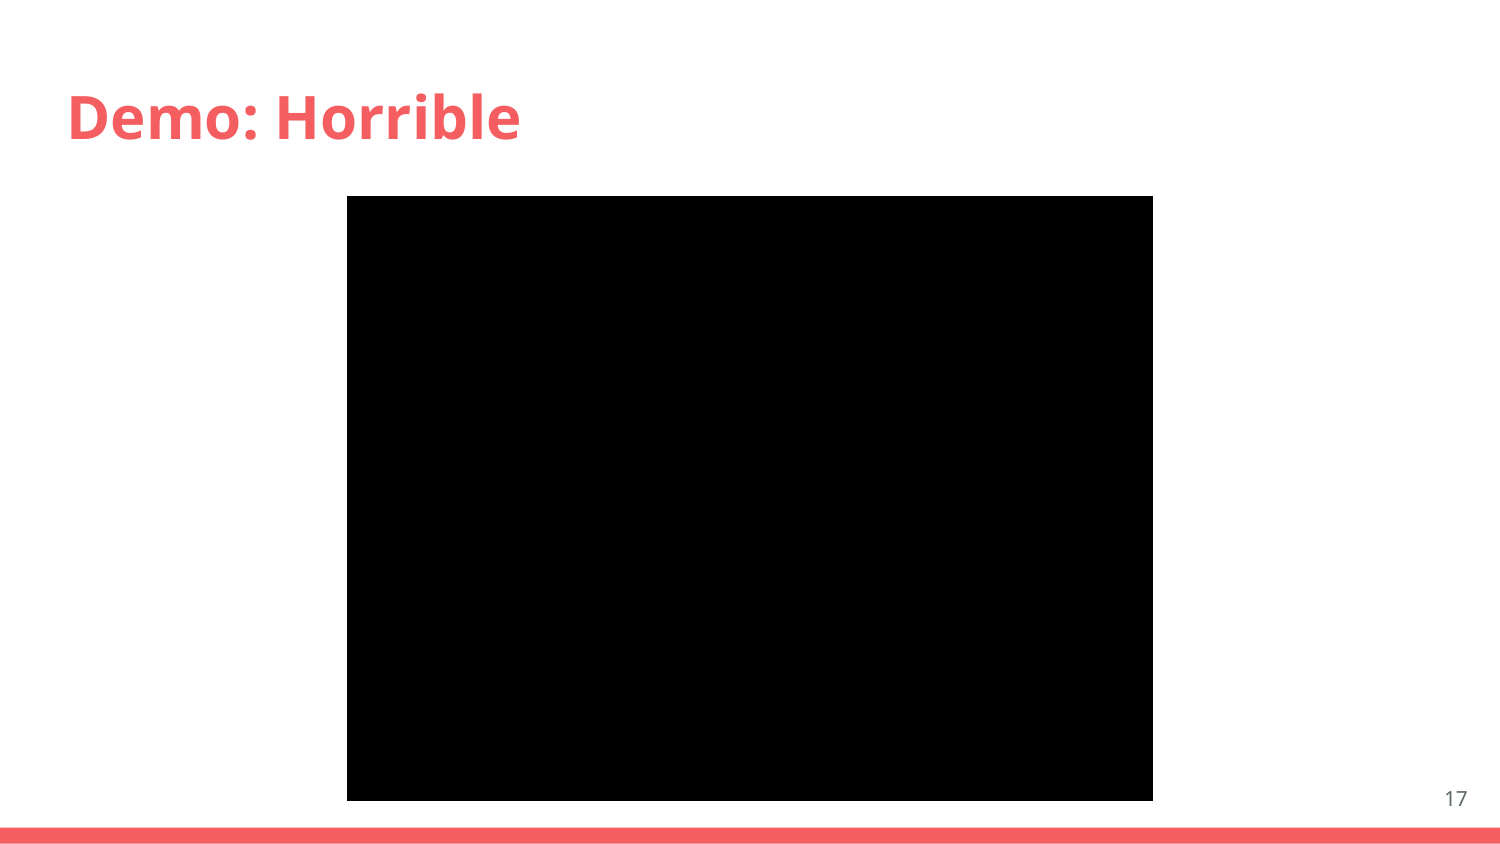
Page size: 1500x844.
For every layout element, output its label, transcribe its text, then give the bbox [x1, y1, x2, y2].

slide_number 17 [1392, 767, 1483, 833]
title Demo: Horrible [51, 64, 1449, 167]
picture [346, 196, 1153, 802]
